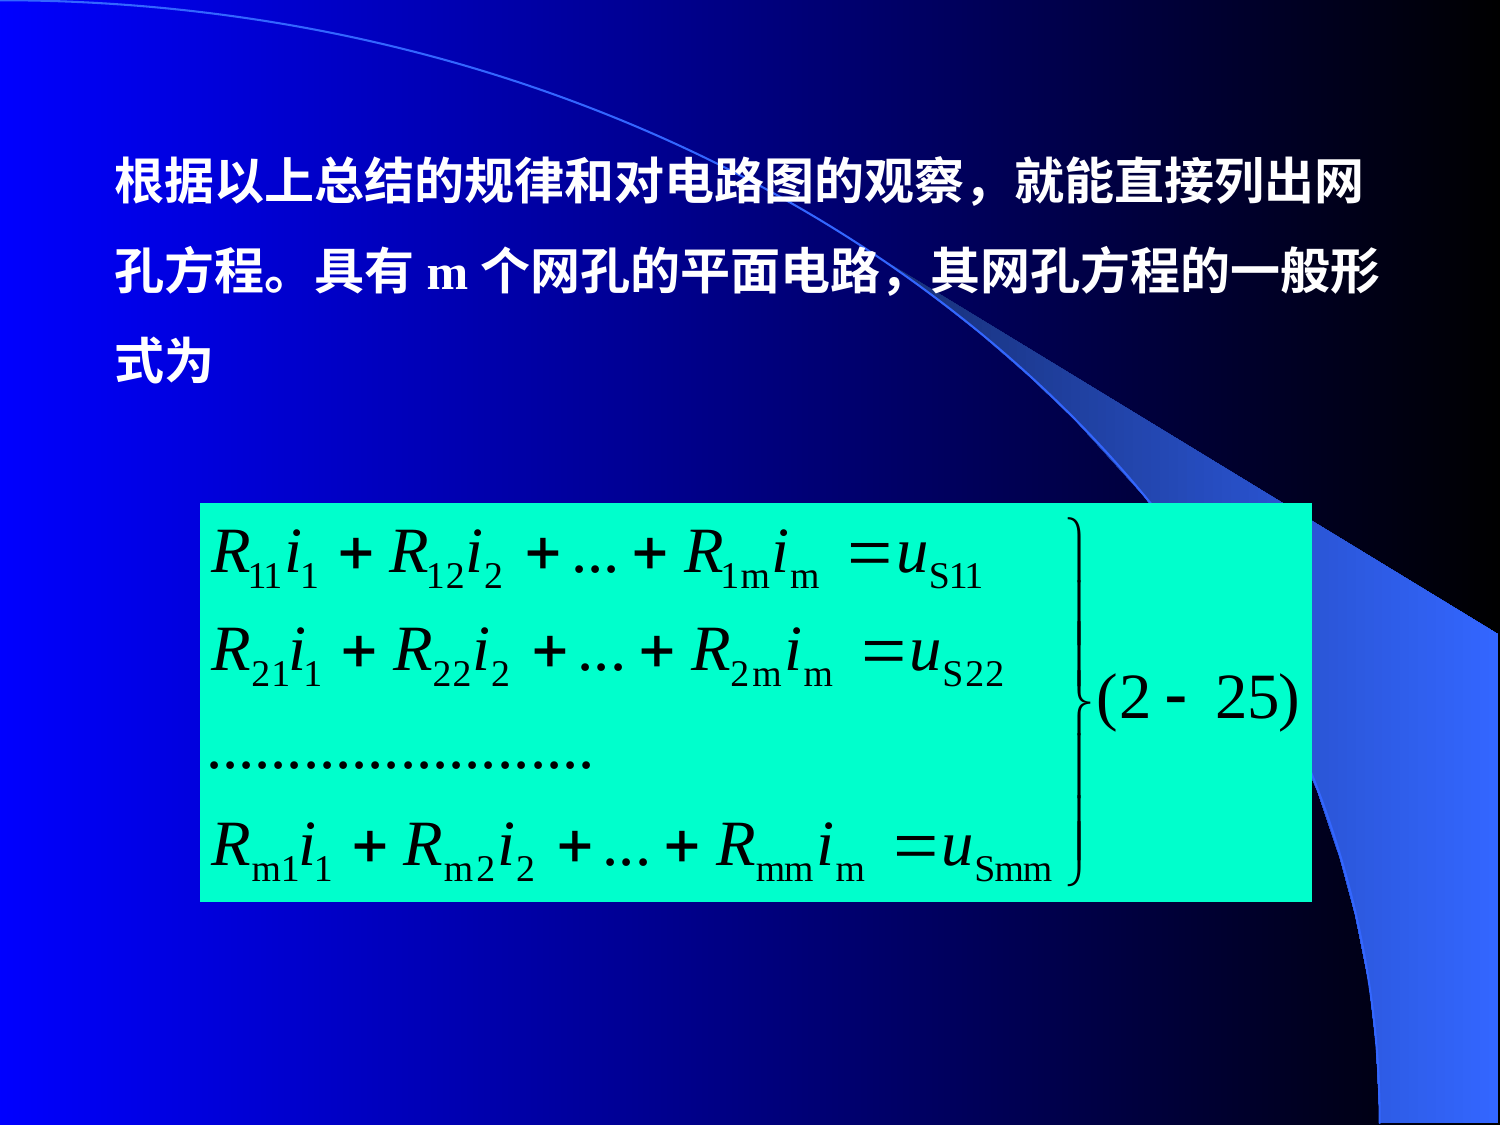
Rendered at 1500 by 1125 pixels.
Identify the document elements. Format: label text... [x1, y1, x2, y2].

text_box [199, 503, 1313, 902]
text_box 根据以上总结的规律和对电路图的观察，就能直接列出网孔方程。具有m个网孔的平面电路，其网孔方程的一般形式为 [99, 112, 1413, 398]
